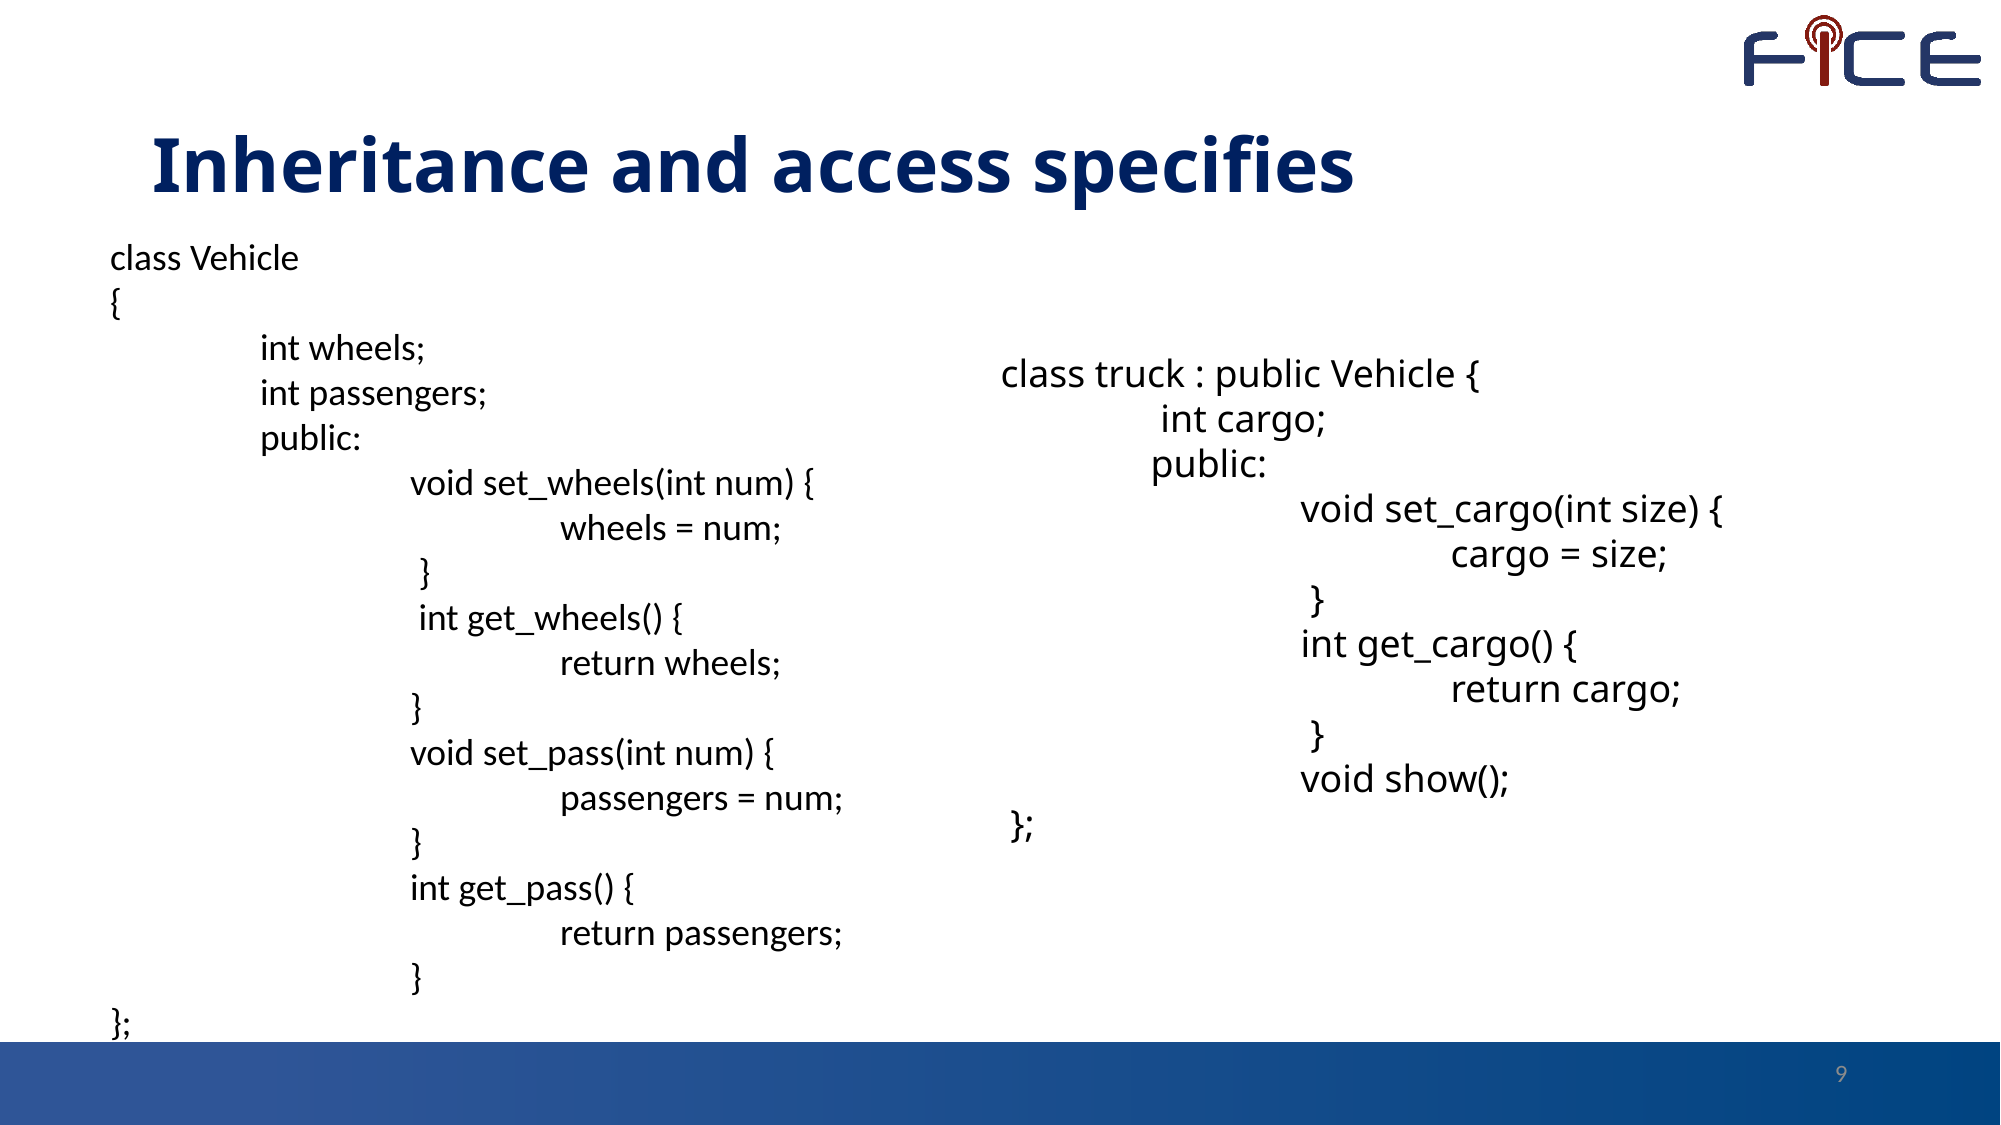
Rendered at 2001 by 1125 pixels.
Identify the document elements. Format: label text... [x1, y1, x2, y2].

text_box class truck : public Vehicle { int cargo; public: void set_cargo(int size) { cargo = size; } int get_cargo() { return cargo; } void show(); }; [985, 342, 2000, 853]
picture [1744, 15, 1981, 86]
title Inheritance and access specifies [137, 59, 1863, 278]
text_box class Vehicle { int wheels; int passengers; public: void set_wheels(int num) { wheels = num; } int get_wheels() { return wheels; } void set_pass(int num) { passengers = num; } int get_pass() { return passengers; } }; [95, 225, 903, 1051]
slide_number 9 [1412, 1042, 1863, 1103]
